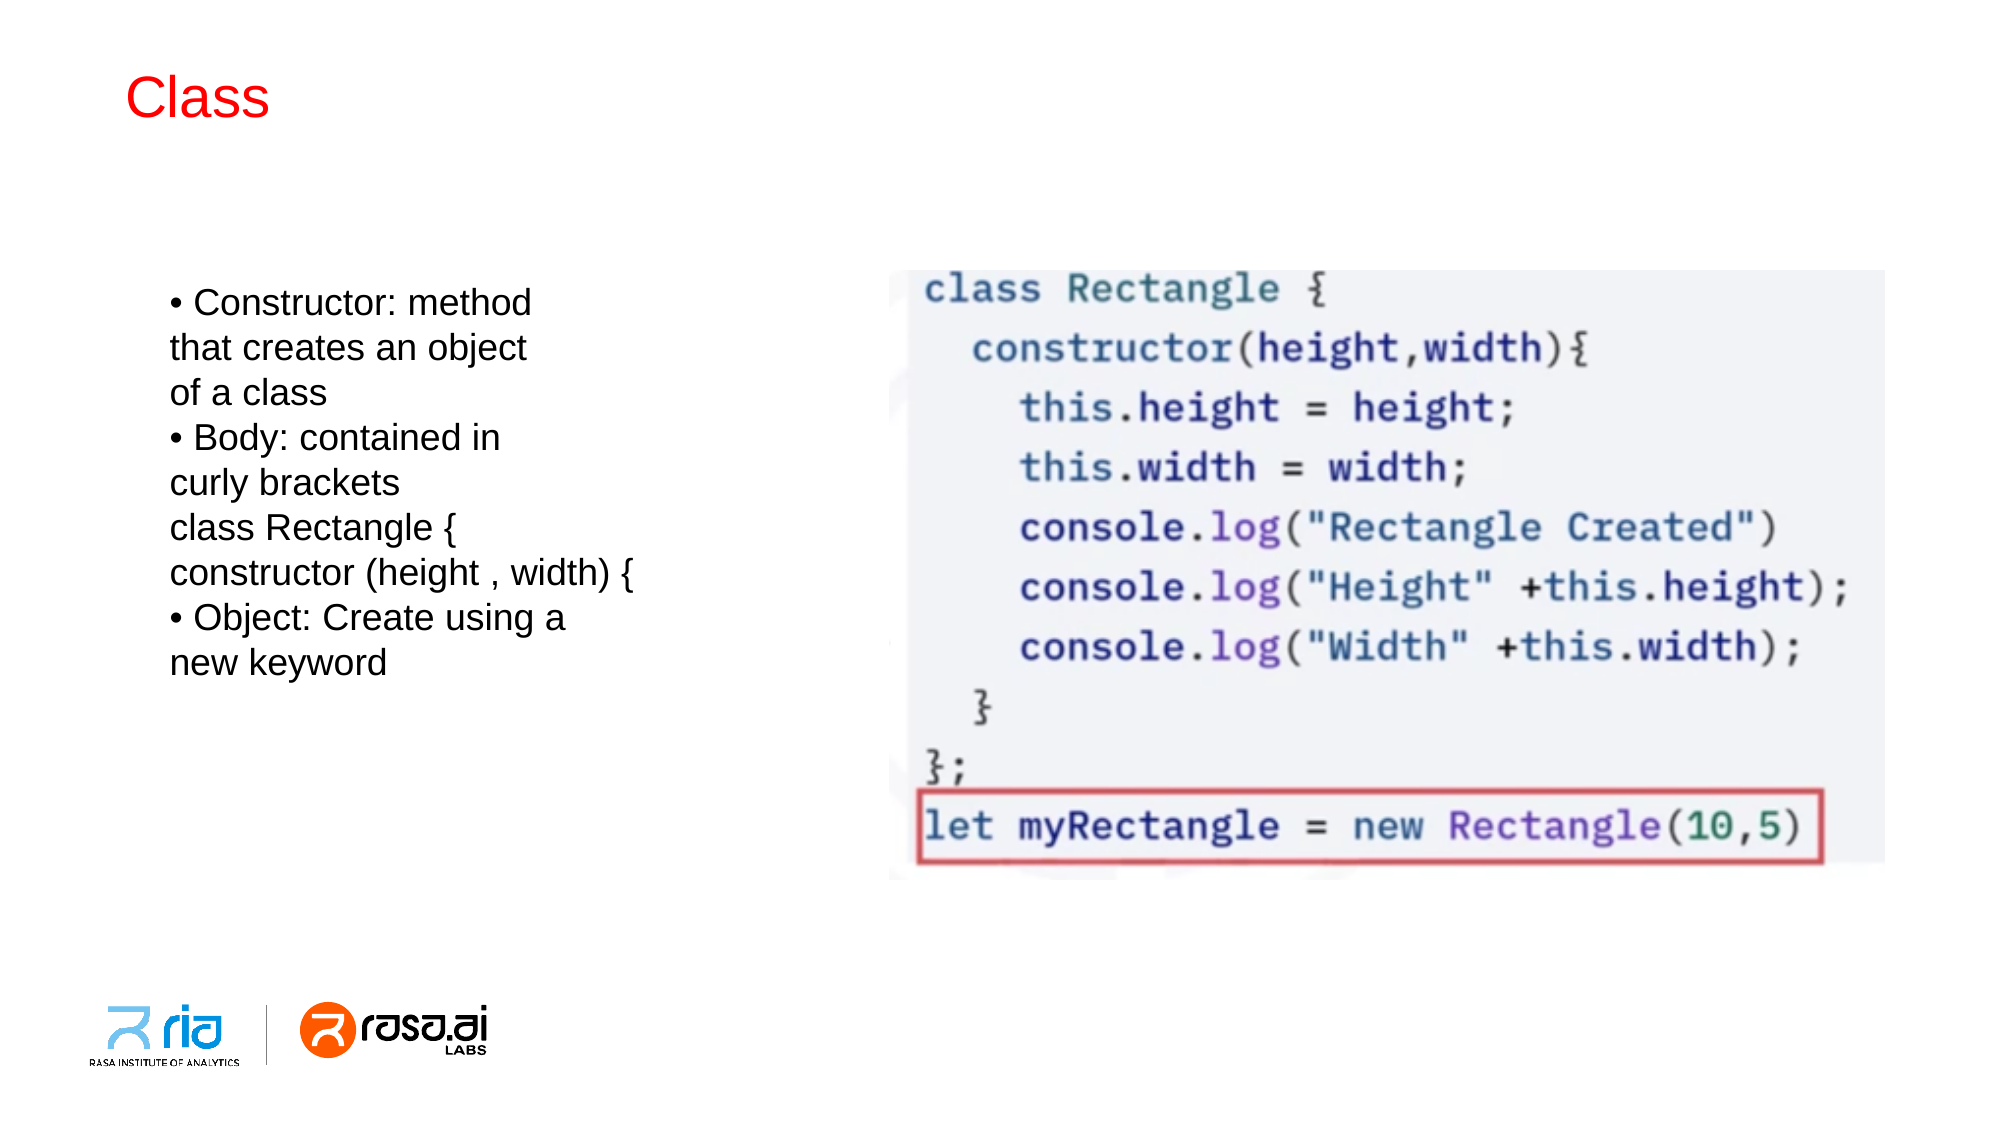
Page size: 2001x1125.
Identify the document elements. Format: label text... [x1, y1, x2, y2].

picture [78, 992, 250, 1078]
picture [889, 270, 1885, 880]
title Class [125, 59, 1791, 131]
text_box • Constructor: method that creates an object of a class • Body: contained in curly brackets class Rectangle { constructor (height , width) { • Object: Create using a new keyword [154, 270, 887, 691]
